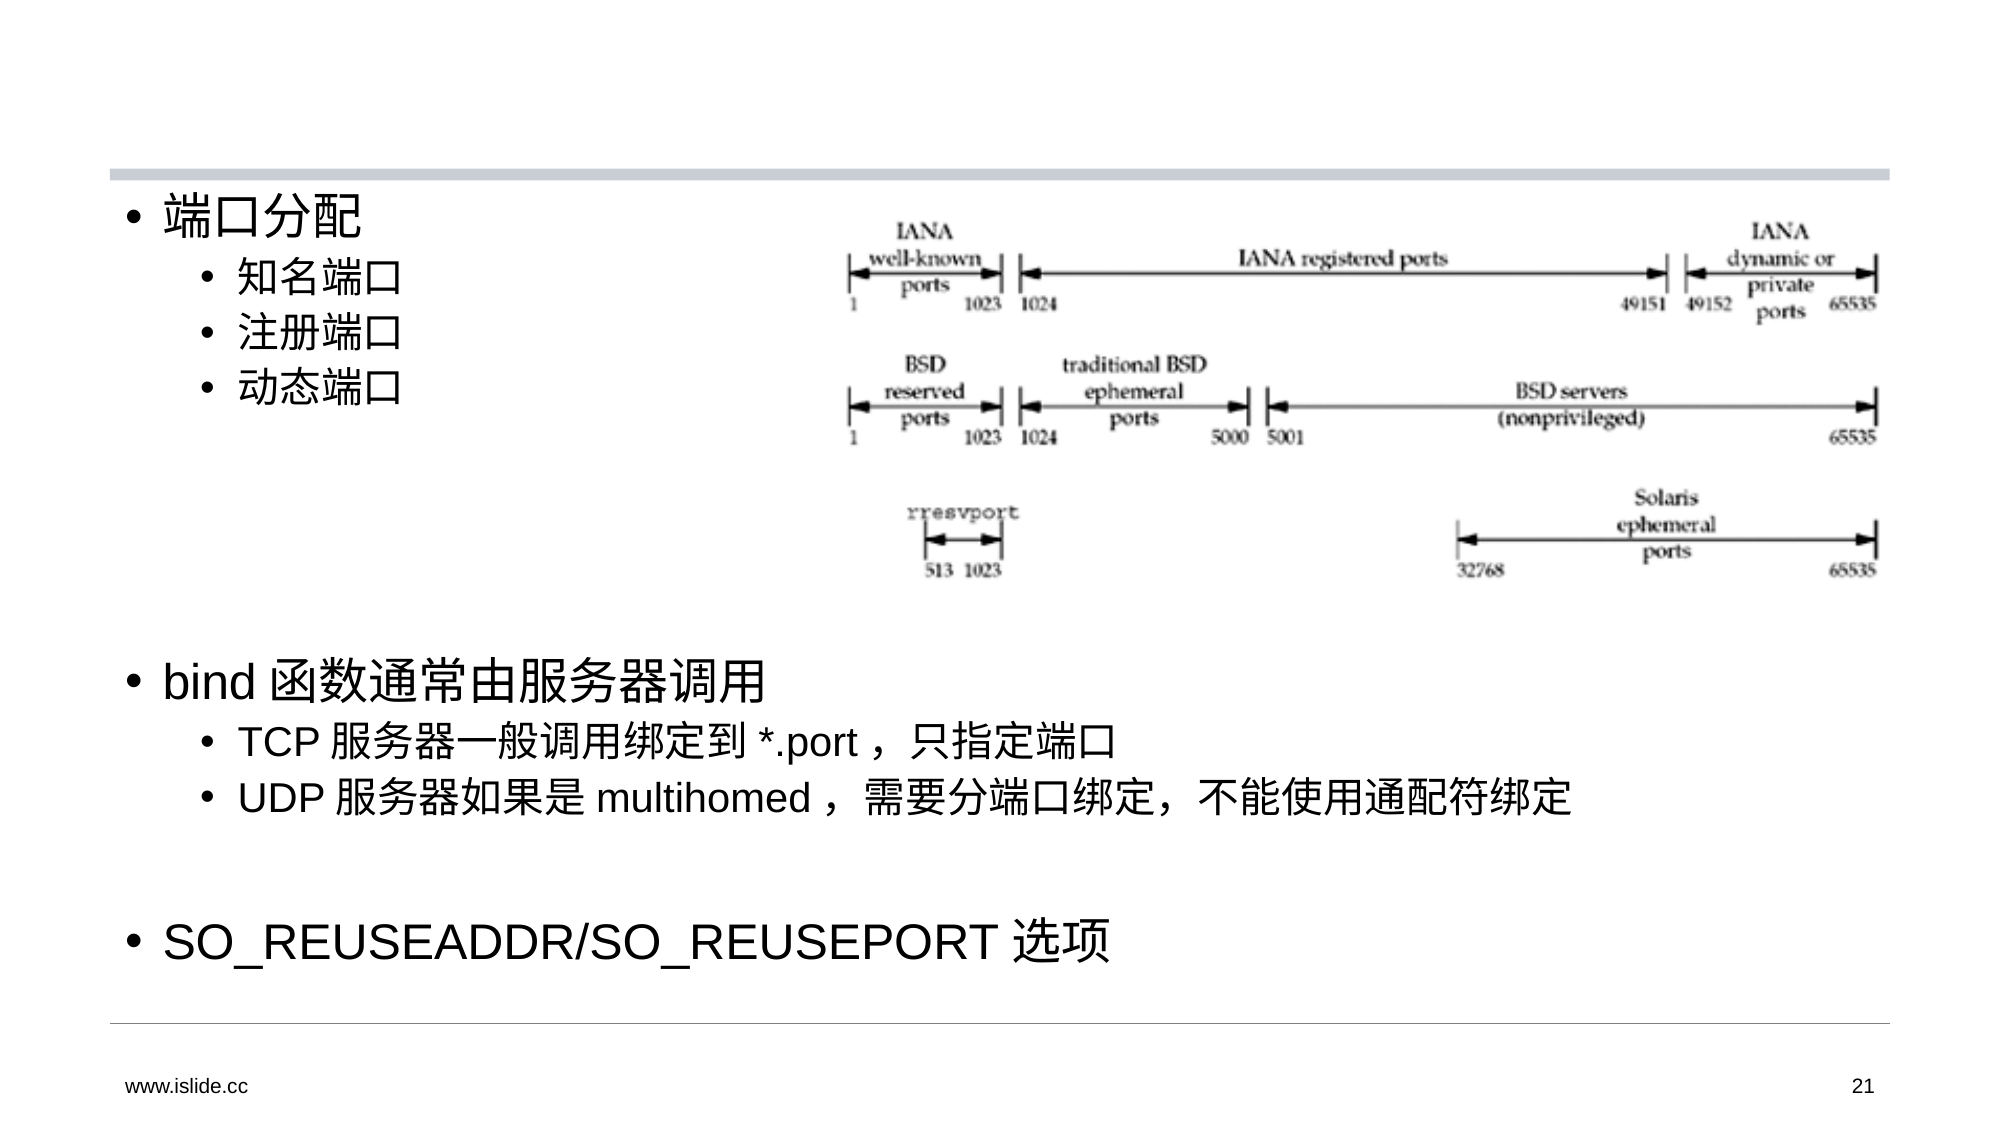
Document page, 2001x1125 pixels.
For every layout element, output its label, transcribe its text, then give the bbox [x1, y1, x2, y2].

list 端口分配 知名端口 注册端口 动态端口 bind函数通常由服务器调用 TCP服务器一般调用绑定到*.port，只指定端口 UDP服务器如果是multihomed，需要分端口绑定，不能使用通配符绑定 SO_REUSEADDR/SO_REUSEPORT选项 [109, 184, 1890, 1008]
slide_number 21 [1412, 1068, 1890, 1103]
picture [843, 210, 1890, 584]
footer www.islide.cc [109, 1068, 790, 1103]
